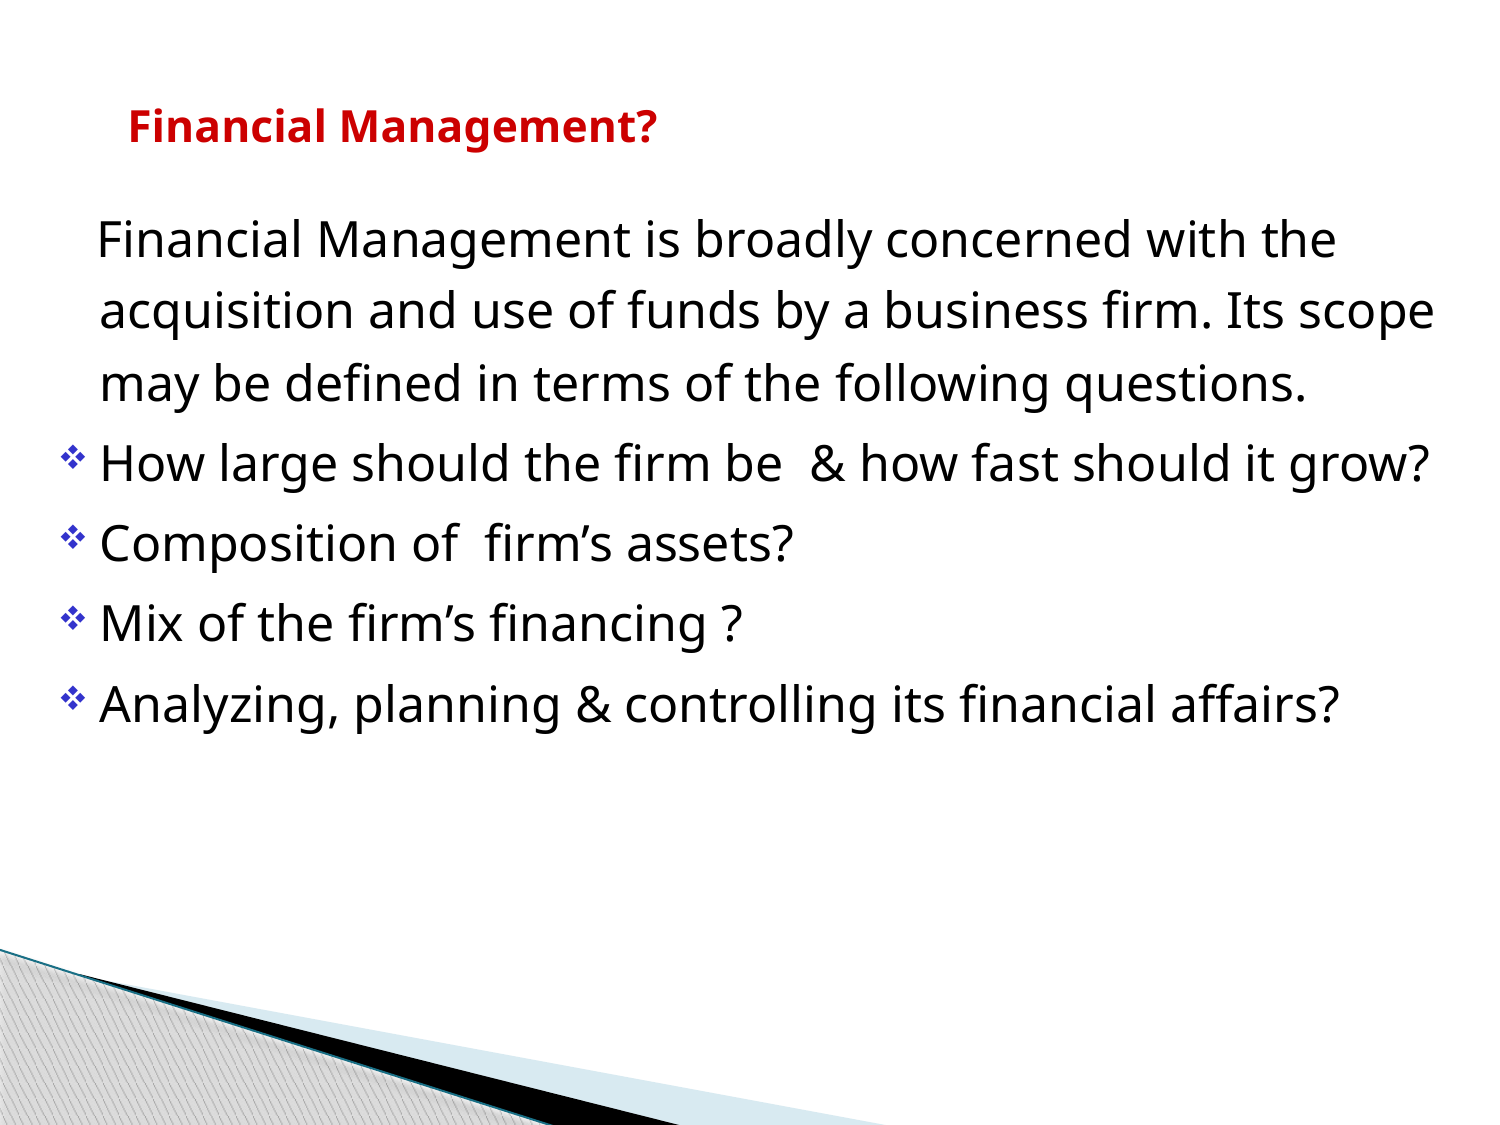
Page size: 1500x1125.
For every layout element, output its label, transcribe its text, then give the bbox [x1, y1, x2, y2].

list Financial Management is broadly concerned with the acquisition and use of funds by a business firm. Its scope may be defined in terms of the following questions. How large should the firm be & how fast should it grow? Composition of firm’s assets? Mix of the firm’s financing ? Analyzing, planning & controlling its financial affairs? [24, 187, 1476, 1076]
title Financial Management? [112, 37, 1463, 213]
